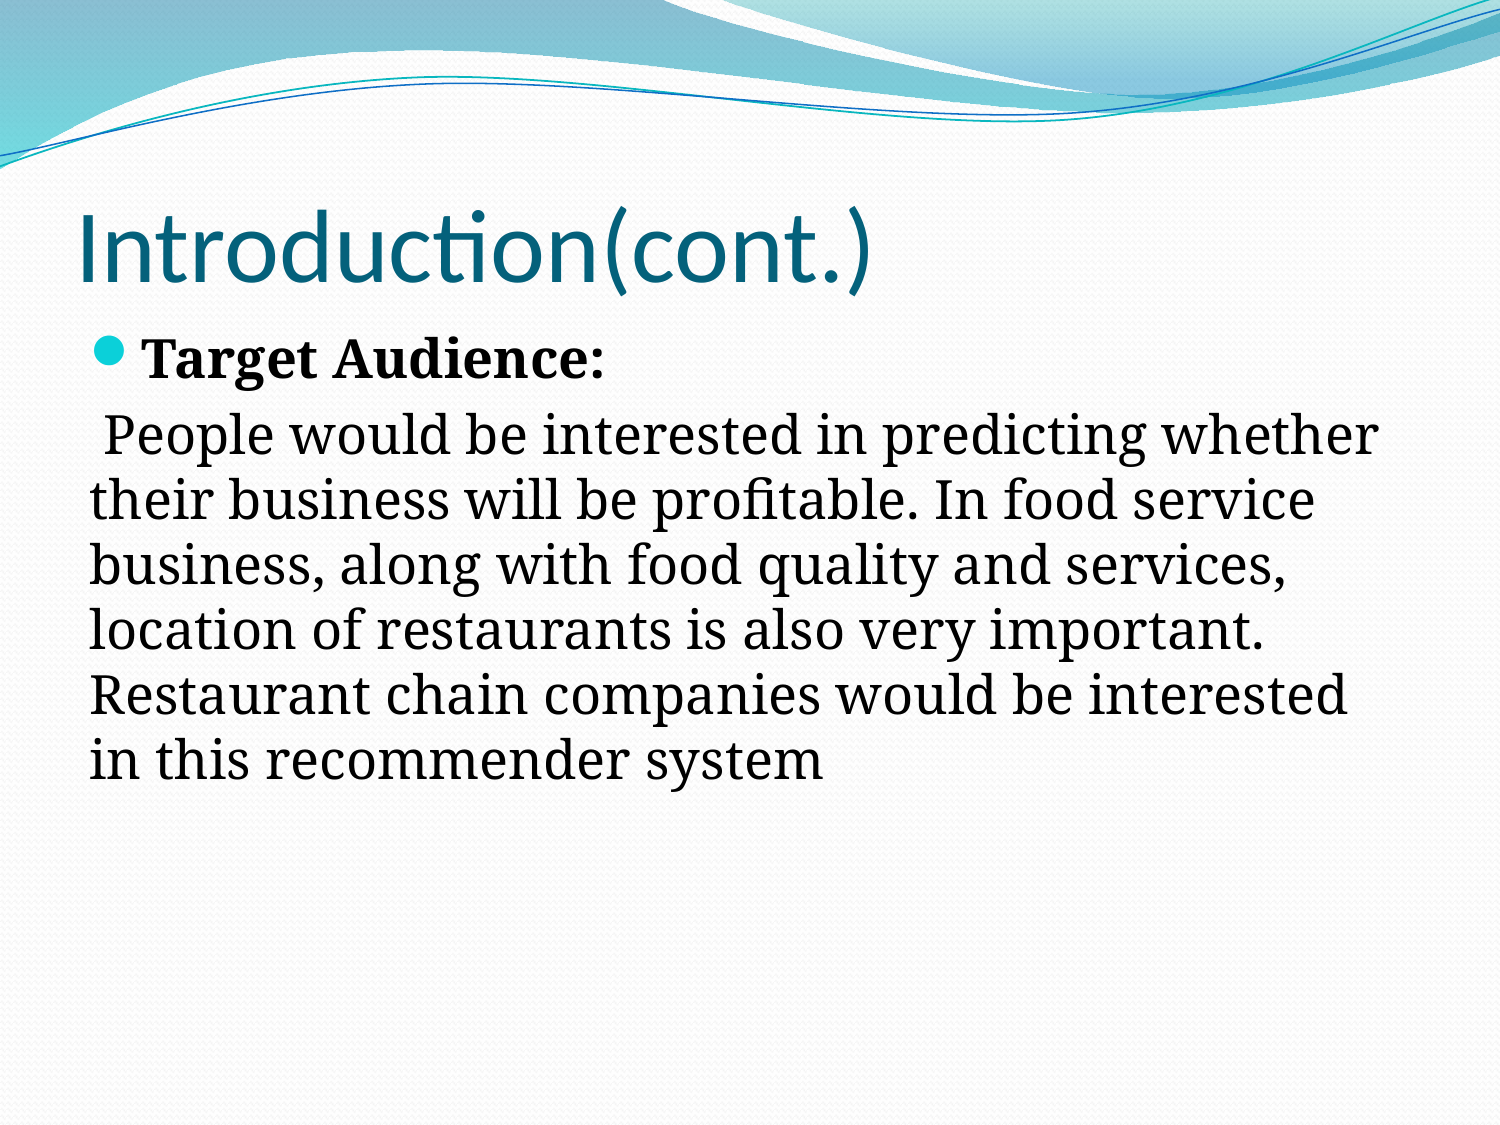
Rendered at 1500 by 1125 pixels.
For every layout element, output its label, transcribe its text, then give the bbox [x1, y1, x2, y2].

list Target Audience: People would be interested in predicting whether their business will be profitable. In food service business, along with food quality and services, location of restaurants is also very important. Restaurant chain companies would be interested in this recommender system [75, 317, 1425, 1038]
title Introduction(cont.) [75, 115, 1425, 303]
